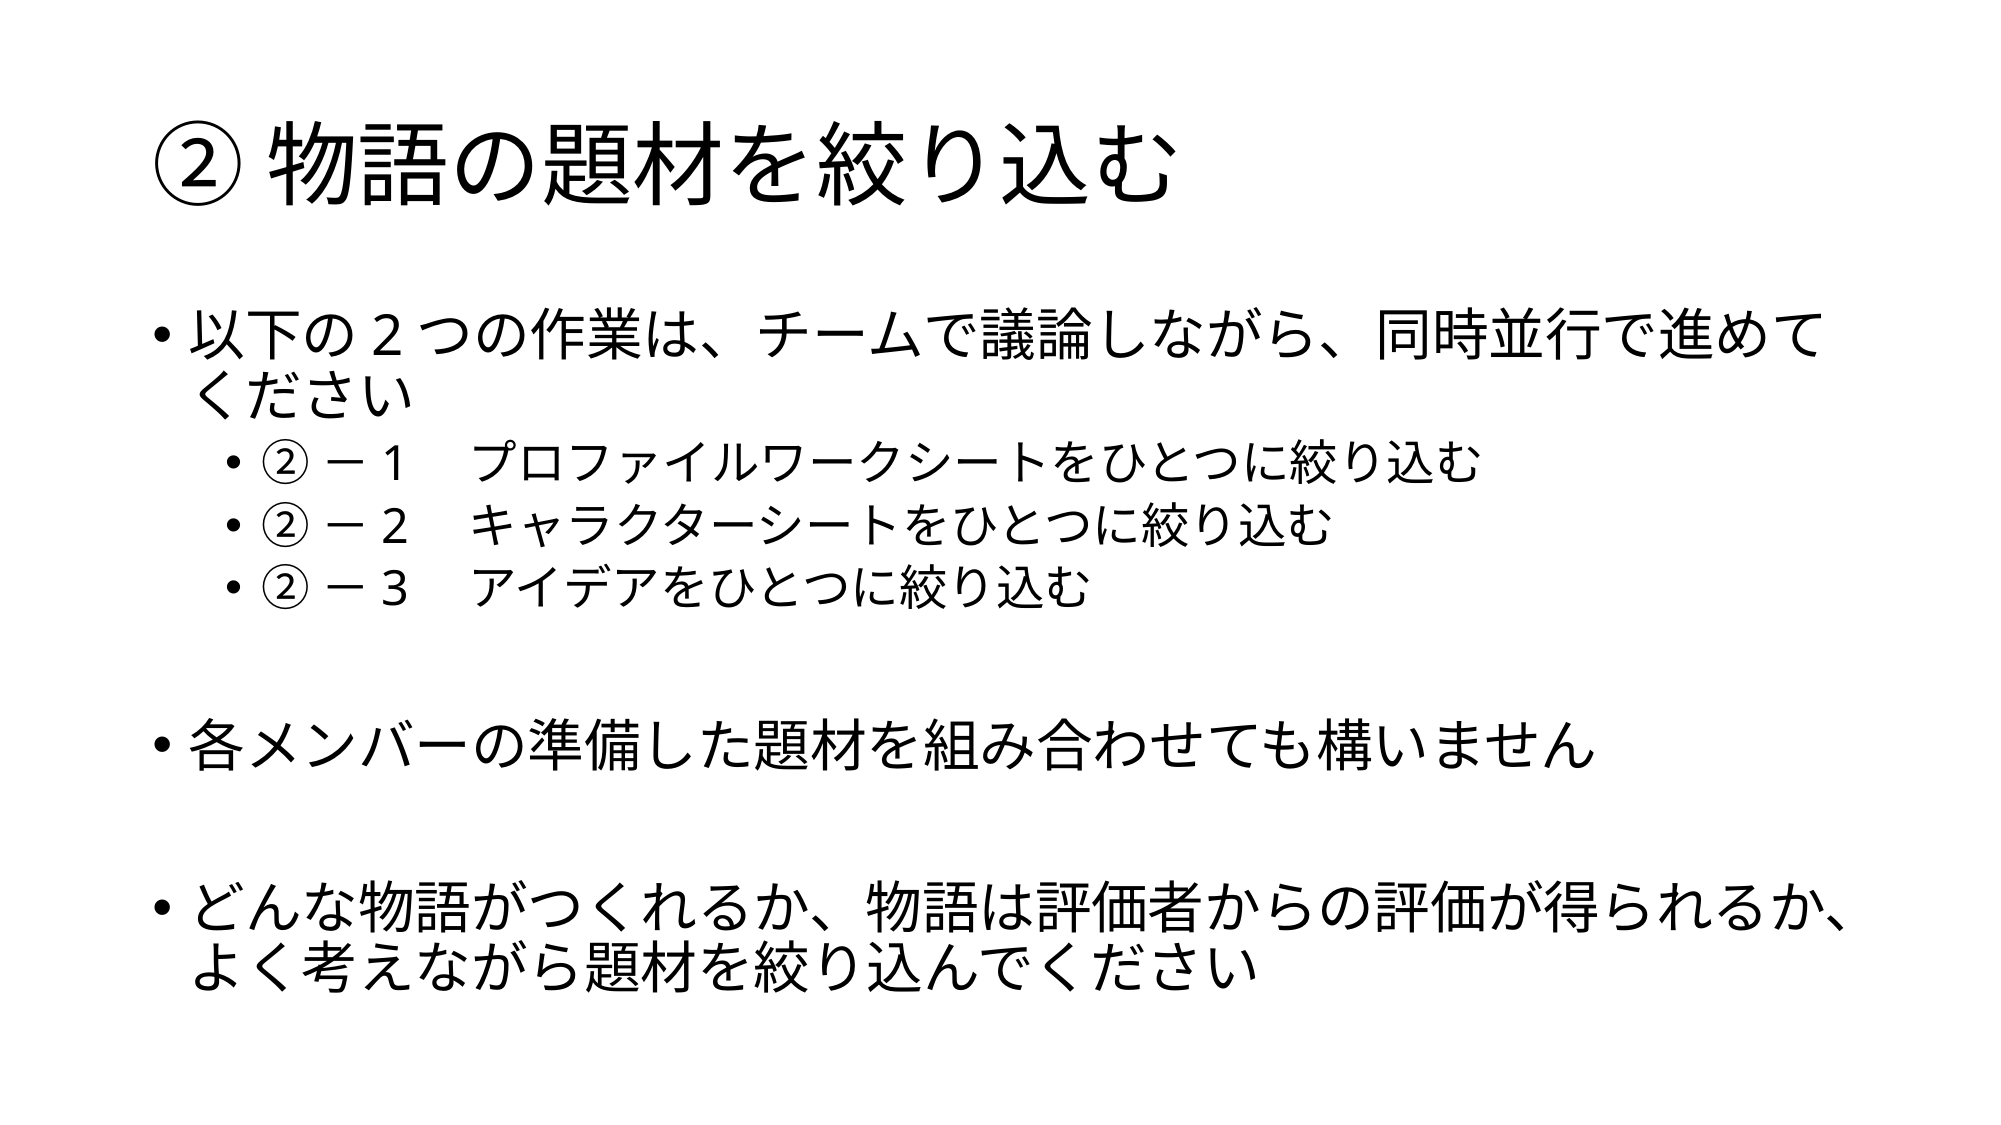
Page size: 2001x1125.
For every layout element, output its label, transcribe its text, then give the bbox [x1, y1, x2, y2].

list 以下の2つの作業は、チームで議論しながら、同時並行で進めてください ②－1 プロファイルワークシートをひとつに絞り込む ②－2 キャラクターシートをひとつに絞り込む ②－3 アイデアをひとつに絞り込む 各メンバーの準備した題材を組み合わせても構いません どんな物語がつくれるか、物語は評価者からの評価が得られるか、よく考えながら題材を絞り込んでください [137, 299, 1863, 1014]
title ②物語の題材を絞り込む [137, 59, 1863, 278]
